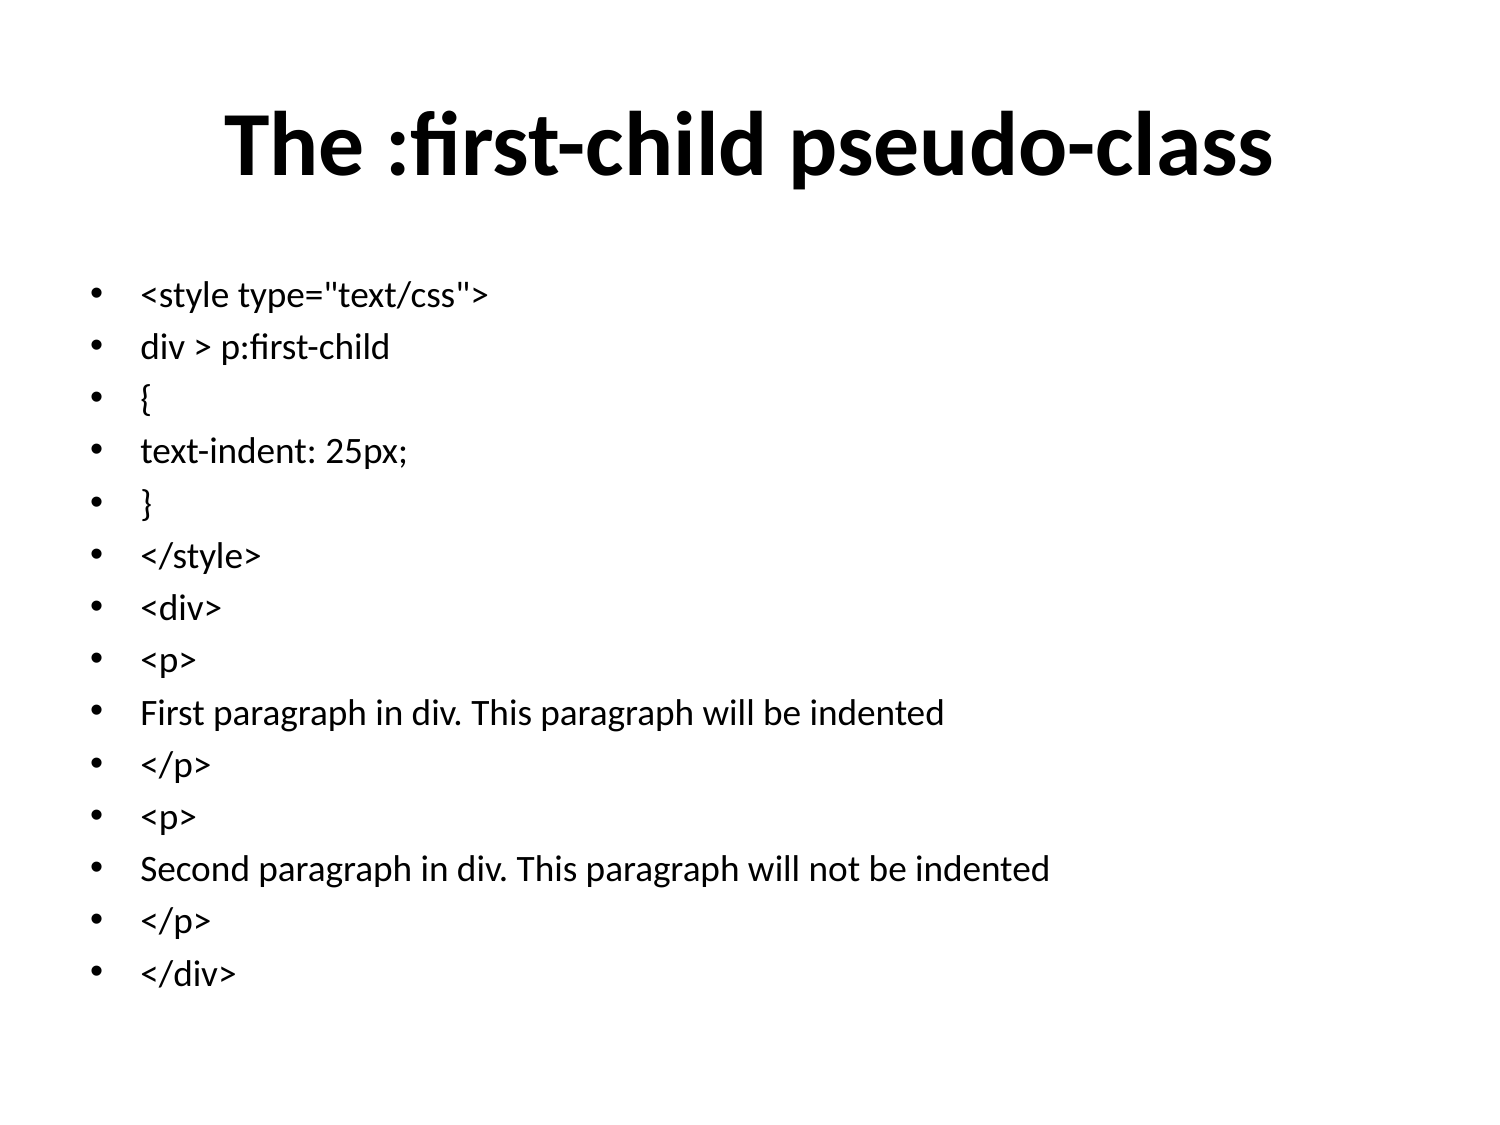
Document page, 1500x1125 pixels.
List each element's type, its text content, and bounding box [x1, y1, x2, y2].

title The :first-child pseudo-class [75, 45, 1425, 233]
list <style type="text/css"> div > p:first-child { text-indent: 25px; } </style> <div> <p> First paragraph in div. This paragraph will be indented </p> <p> Second paragraph in div. This paragraph will not be indented </p> </div> [75, 262, 1425, 1005]
